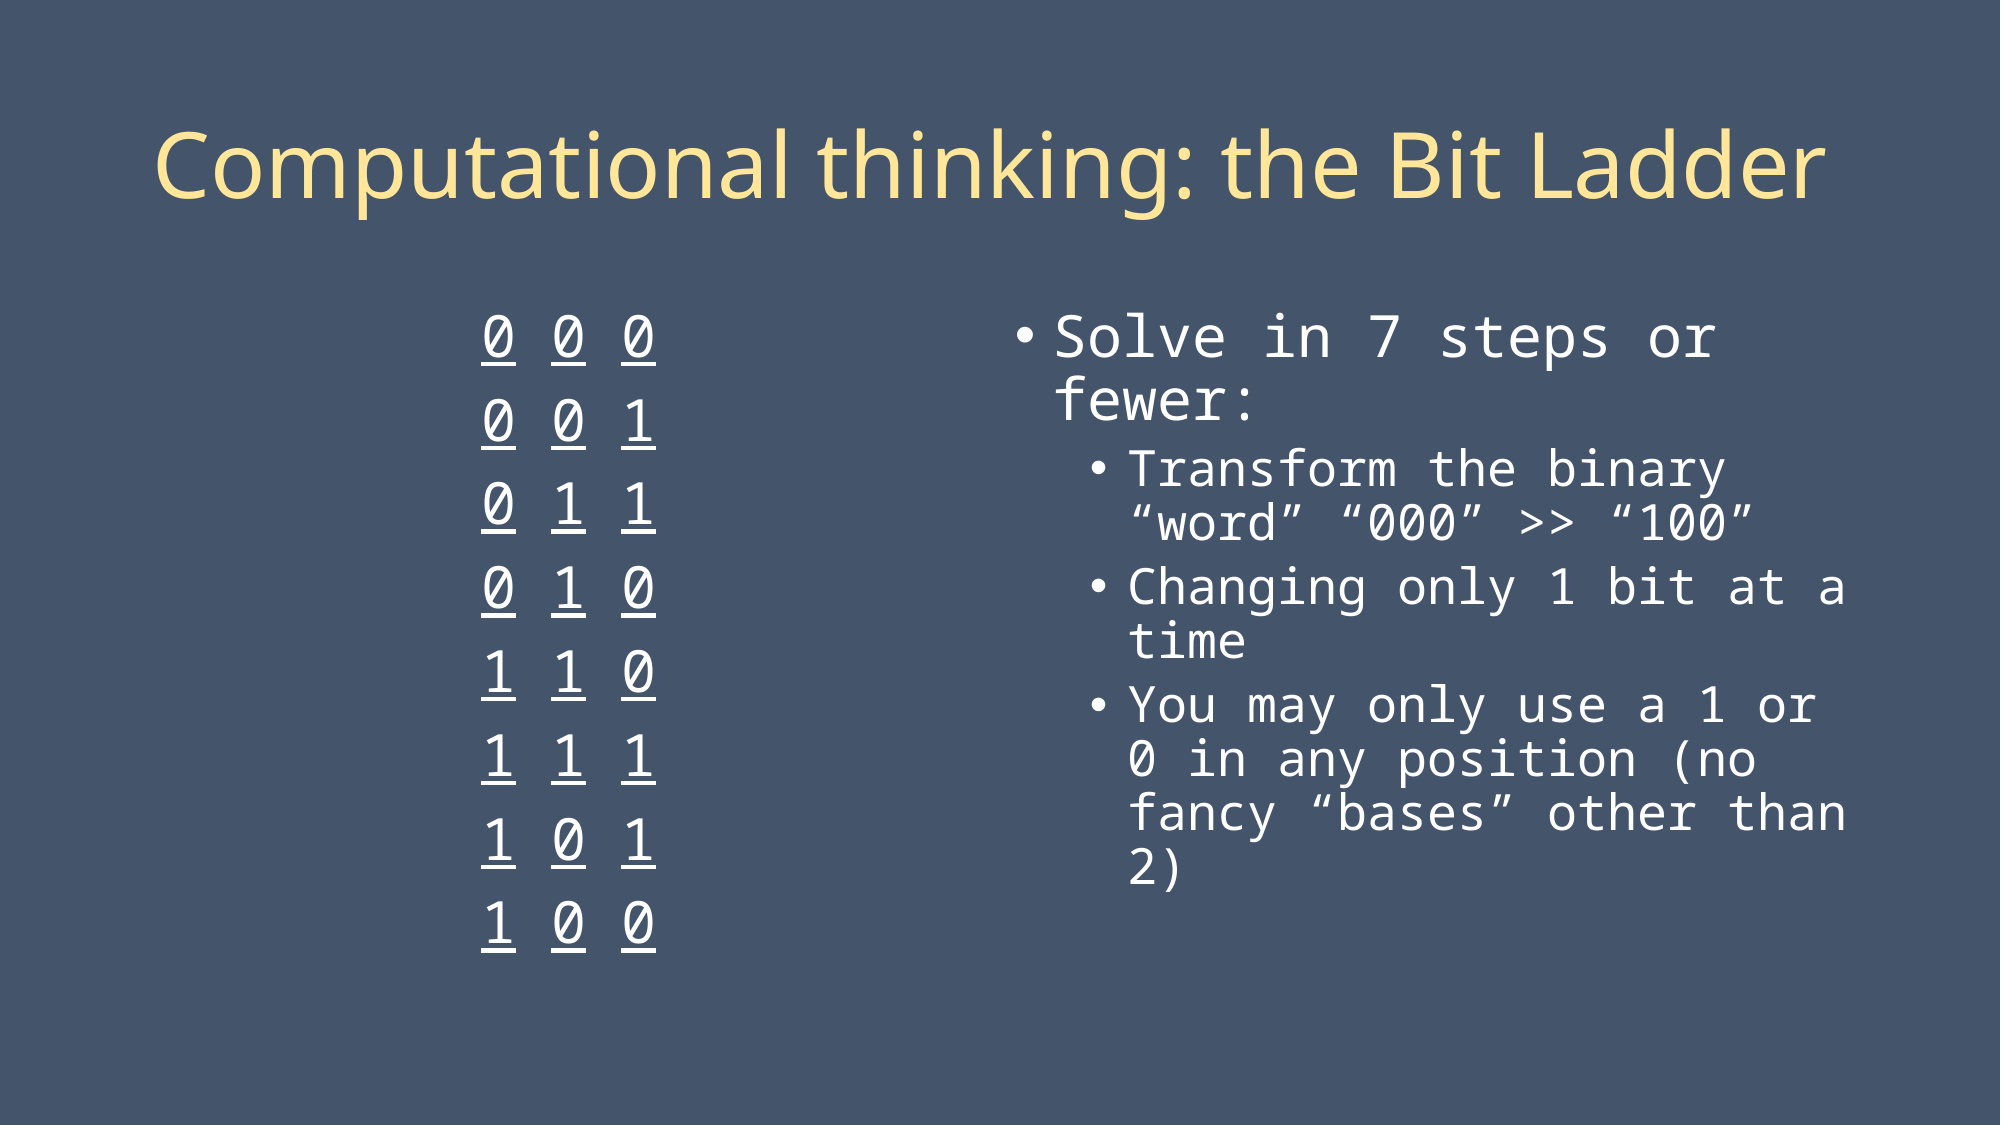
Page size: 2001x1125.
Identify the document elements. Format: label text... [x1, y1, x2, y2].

text_box Solve in 7 steps or fewer: Transform the binary “word” “000” >> “100” Changing only 1 bit at a time You may only use a 1 or 0 in any position (no fancy “bases” other than 2) [999, 299, 1863, 1014]
title Computational thinking: the Bit Ladder [137, 59, 1863, 278]
list 0 0 0 0 0 1 0 1 1 0 1 0 1 1 0 1 1 1 1 0 1 1 0 0 [137, 299, 999, 1014]
